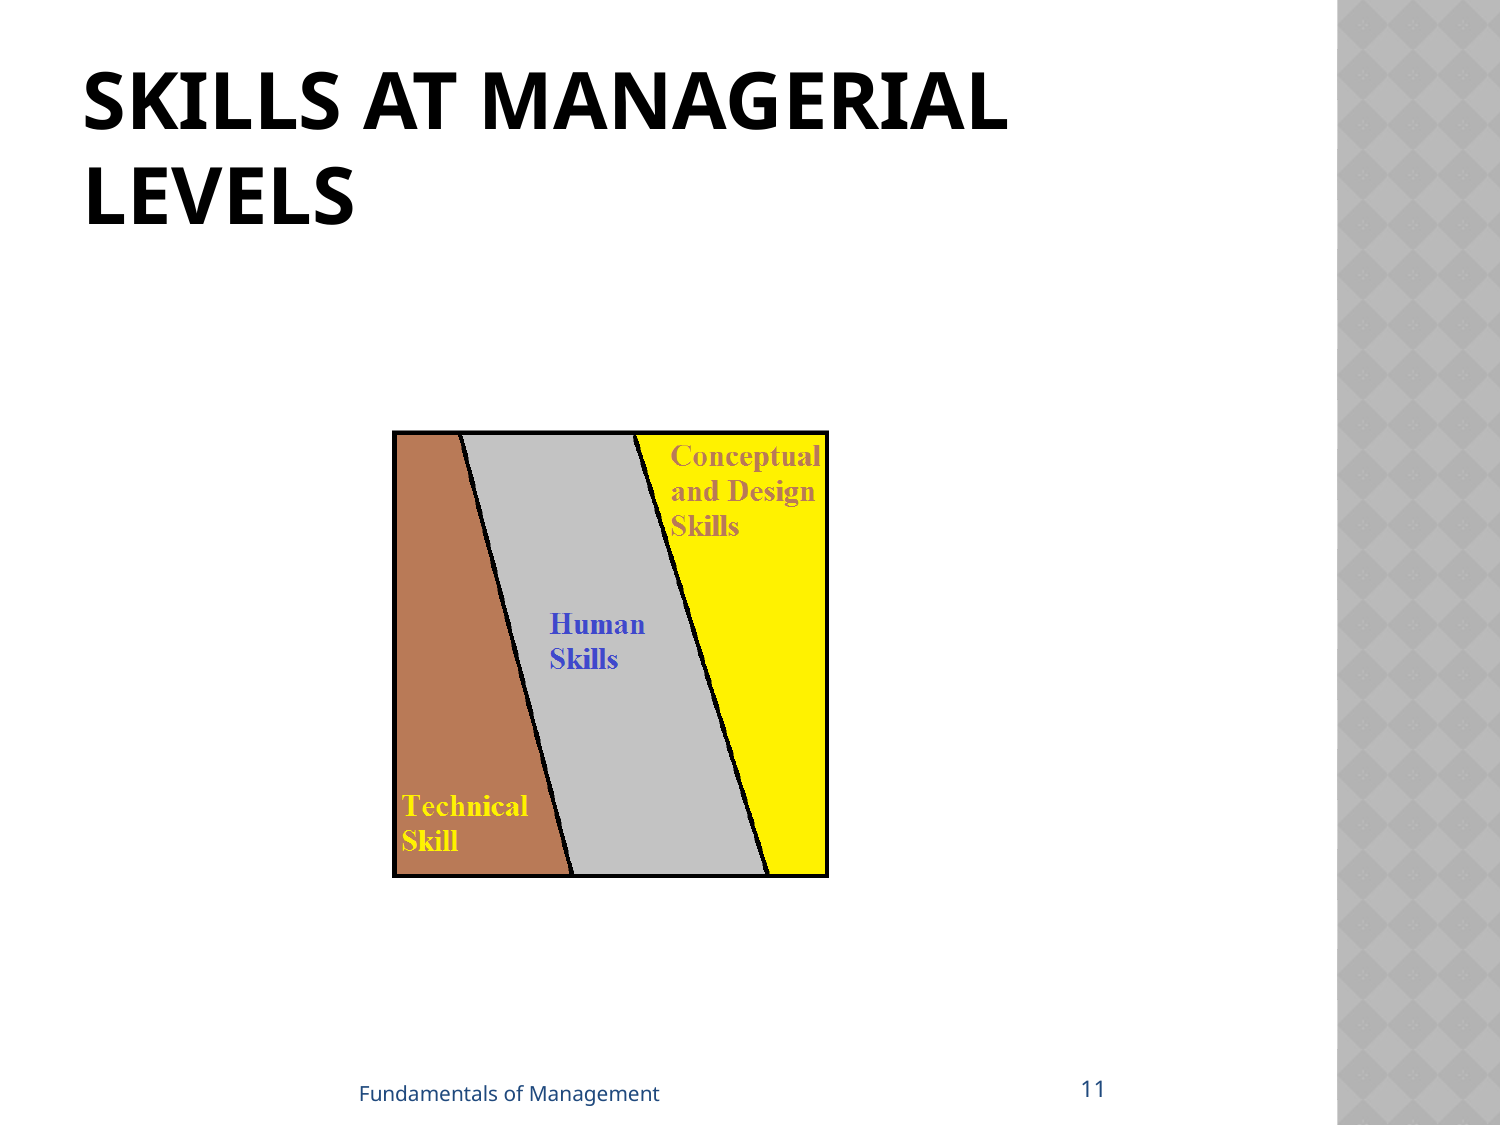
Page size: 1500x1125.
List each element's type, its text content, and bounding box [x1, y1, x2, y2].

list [74, 387, 1263, 936]
title SKILLS AT MANAGERIAL LEVELS [75, 52, 1263, 240]
slide_number 11 [1025, 1075, 1122, 1113]
footer Fundamentals of Management [75, 1075, 675, 1114]
